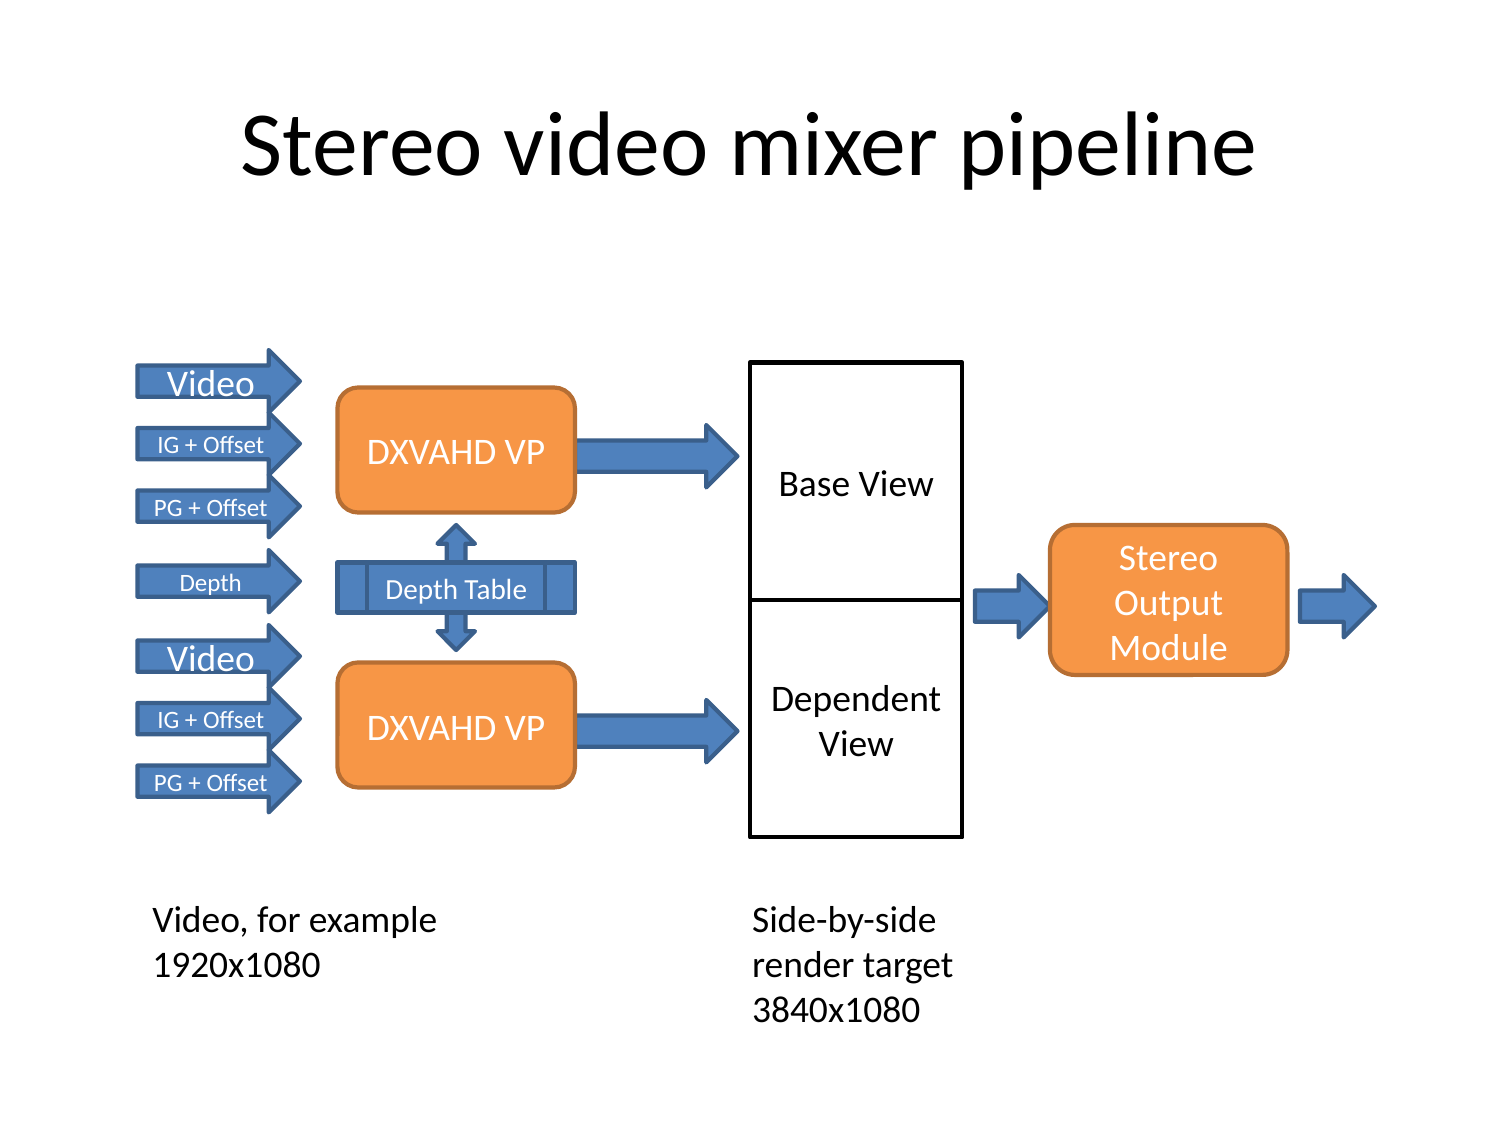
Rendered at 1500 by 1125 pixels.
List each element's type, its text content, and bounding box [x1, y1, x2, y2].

text_box Side-by-side render target 3840x1080 [737, 887, 975, 1038]
text_box PG + Offset [135, 748, 303, 815]
text_box Depth Table [335, 560, 577, 615]
text_box IG + Offset [135, 410, 303, 475]
text_box Video [135, 348, 303, 412]
text_box [578, 697, 740, 765]
text_box Base View [748, 360, 964, 598]
text_box [435, 615, 477, 653]
text_box Stereo Output Module [1047, 522, 1290, 678]
text_box Video [135, 622, 303, 687]
text_box [972, 573, 1047, 640]
text_box IG + Offset [135, 685, 303, 750]
text_box [1297, 573, 1378, 640]
text_box Dependent View [748, 598, 964, 839]
text_box PG + Offset [135, 472, 303, 540]
text_box [578, 423, 740, 490]
text_box DXVAHD VP [335, 385, 578, 515]
text_box Video, for example 1920x1080 [137, 887, 475, 993]
title Stereo video mixer pipeline [75, 45, 1425, 233]
text_box Depth [135, 547, 303, 615]
text_box [435, 522, 477, 560]
text_box DXVAHD VP [335, 660, 578, 790]
